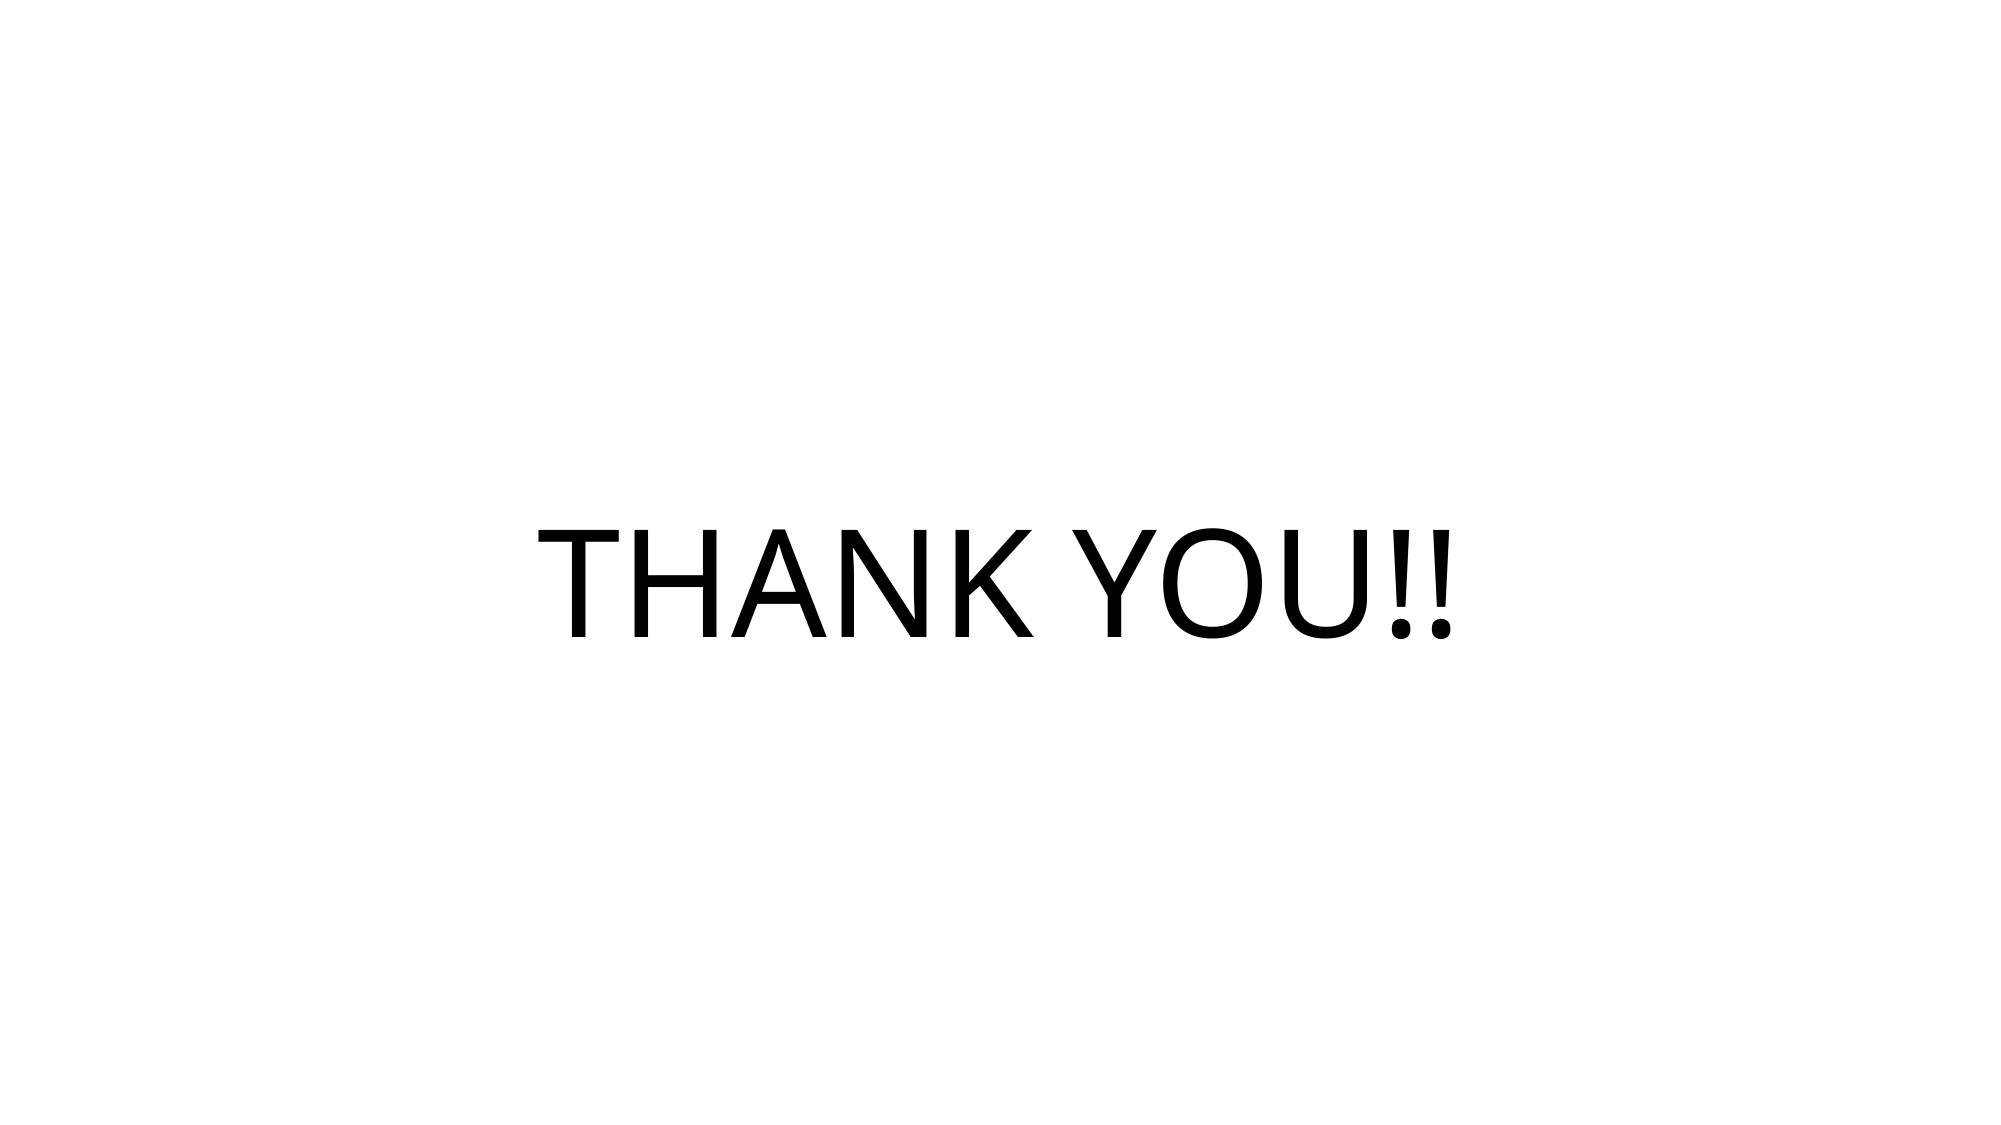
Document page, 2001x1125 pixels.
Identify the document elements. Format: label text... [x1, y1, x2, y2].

title THANK YOU!! [137, 480, 1863, 698]
